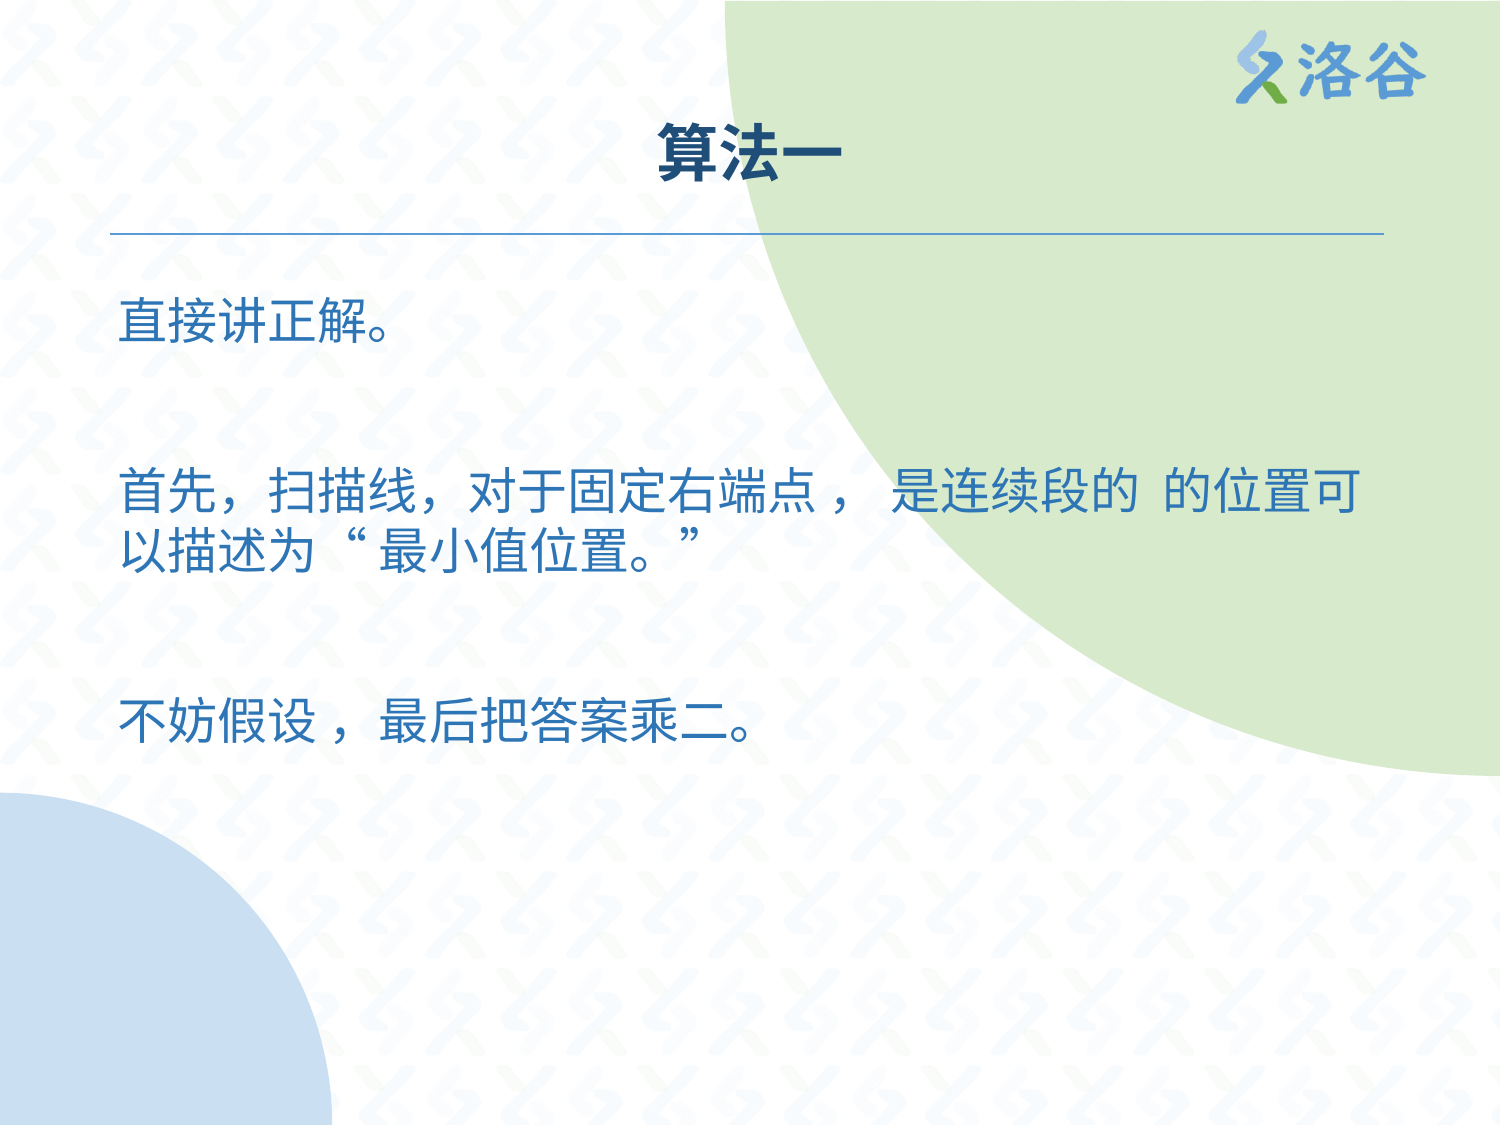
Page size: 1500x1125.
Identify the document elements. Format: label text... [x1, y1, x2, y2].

picture [904, 498, 911, 506]
picture [0, 0, 1500, 1125]
picture [1235, 26, 1427, 108]
title 算法一 [102, 77, 1397, 198]
